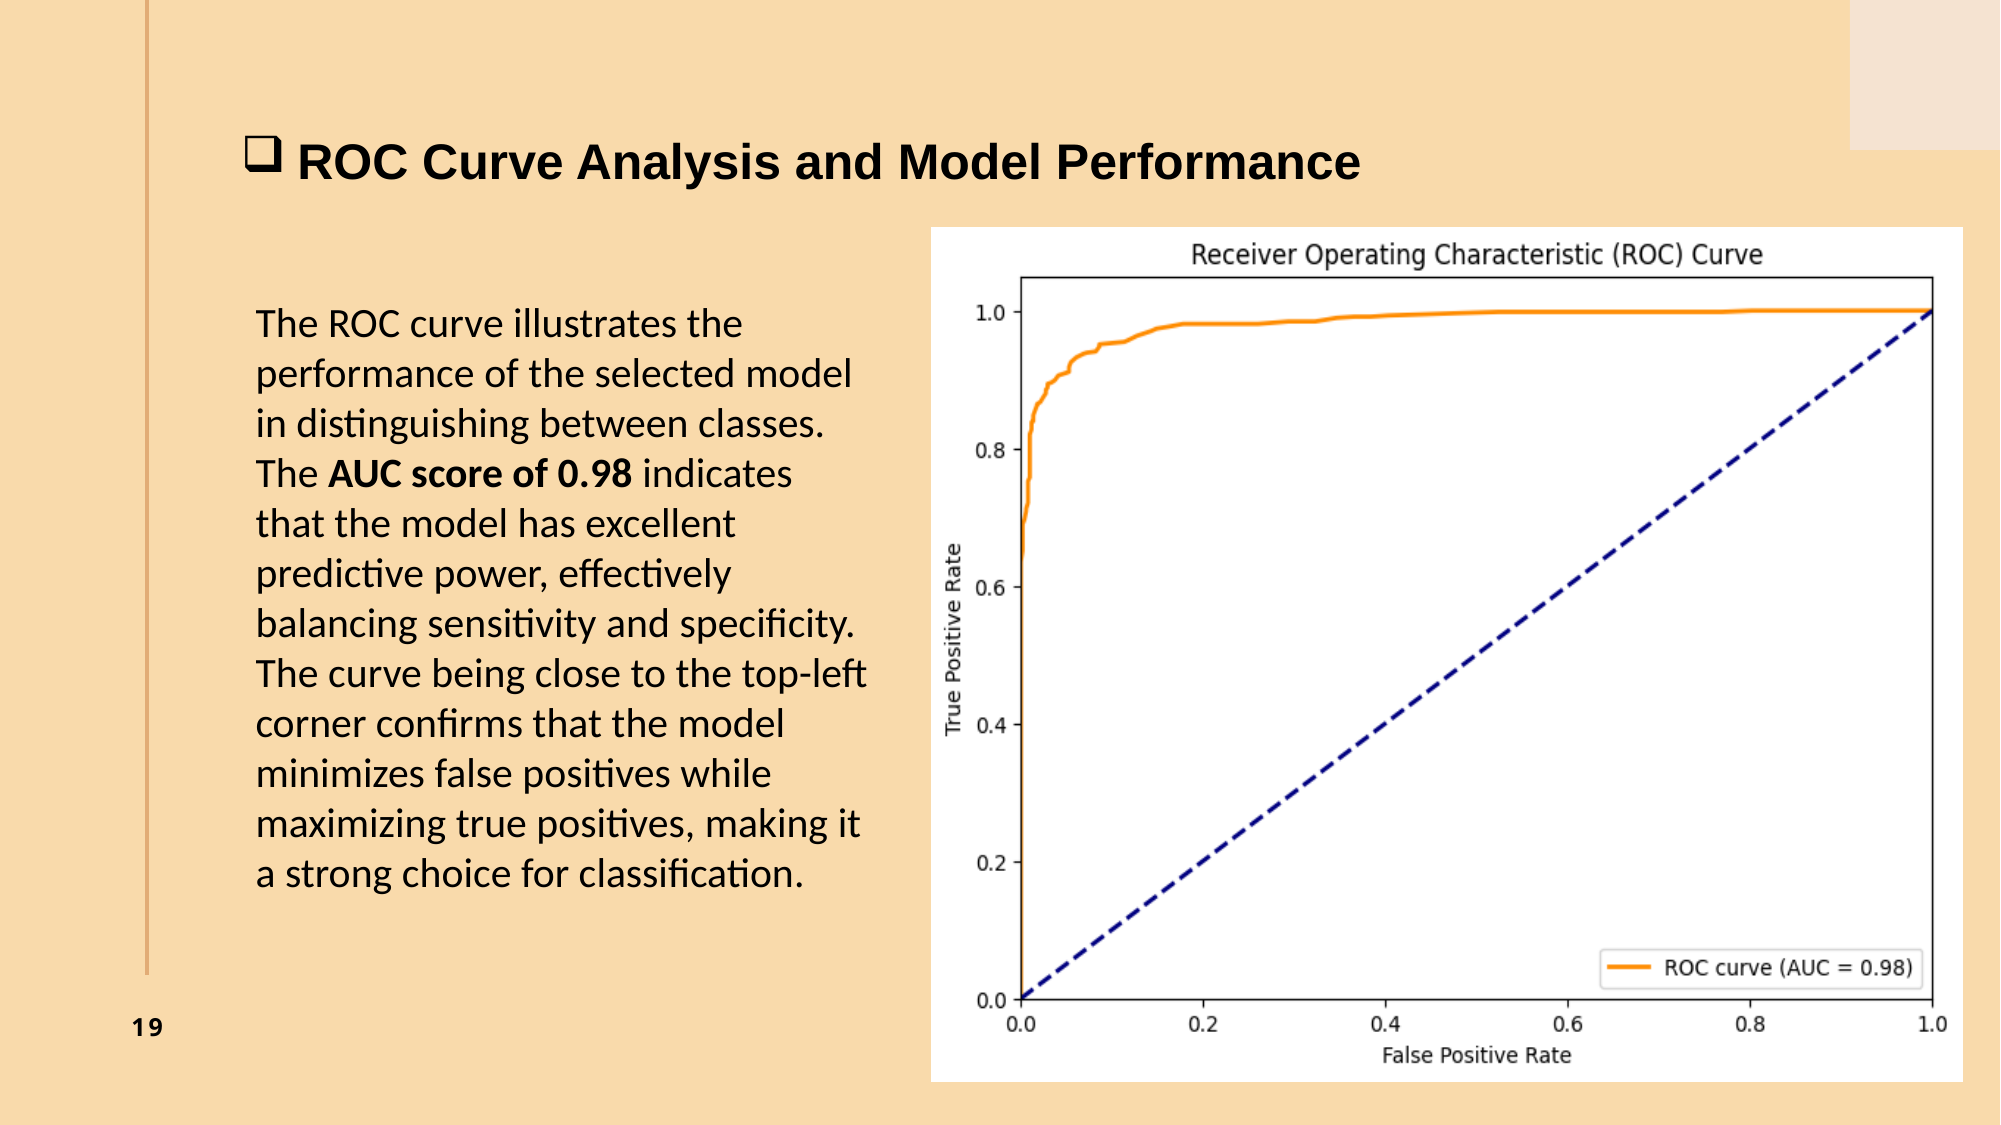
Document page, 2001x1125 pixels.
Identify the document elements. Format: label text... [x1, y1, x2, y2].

picture [931, 227, 1963, 1082]
text_box The ROC curve illustrates the performance of the selected model in distinguishing between classes. The AUC score of 0.98 indicates that the model has excellent predictive power, effectively balancing sensitivity and specificity. The curve being close to the top-left corner confirms that the model minimizes false positives while maximizing true positives, making it a strong choice for classification. [240, 288, 885, 904]
slide_number 19 [67, 975, 227, 1082]
title ROC Curve Analysis and Model Performance [240, 82, 1850, 245]
